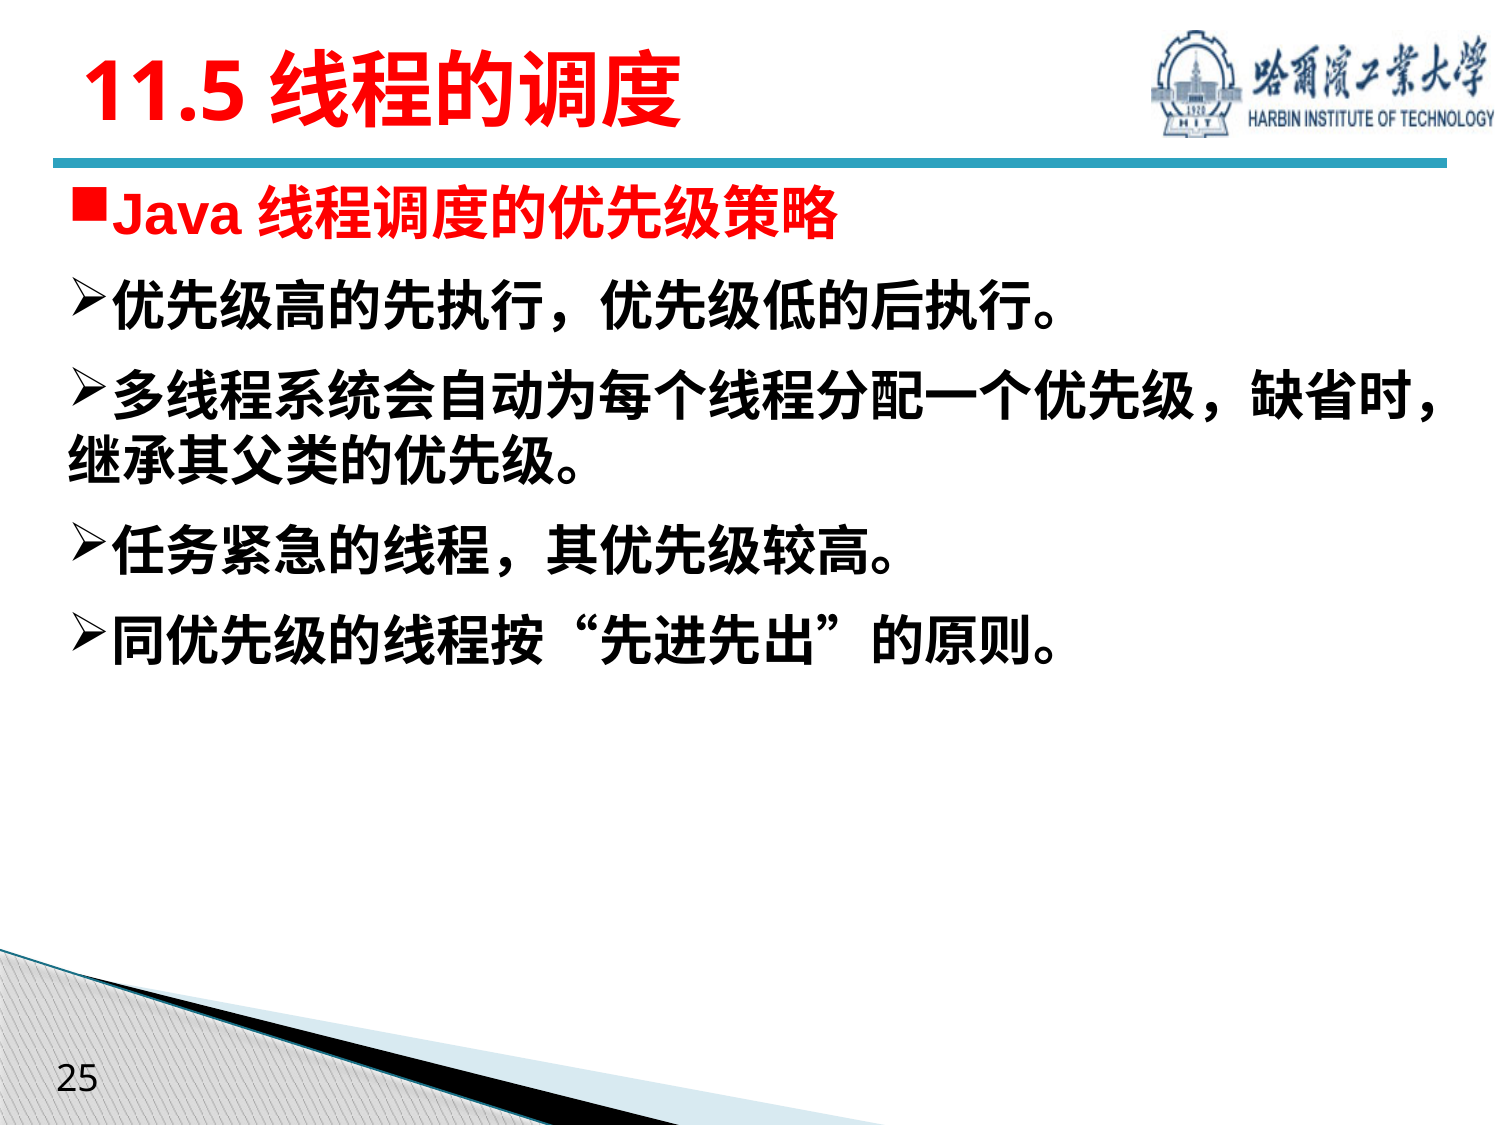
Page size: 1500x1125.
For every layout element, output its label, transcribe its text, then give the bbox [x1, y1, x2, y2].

title 11.5线程的调度 [66, 23, 1417, 152]
picture [1417, 30, 1495, 138]
text_box Java线程调度的优先级策略 优先级高的先执行，优先级低的后执行。 多线程系统会自动为每个线程分配一个优先级，缺省时，继承其父类的优先级。 任务紧急的线程，其优先级较高。 同优先级的线程按“先进先出”的原则。 [53, 168, 1436, 679]
